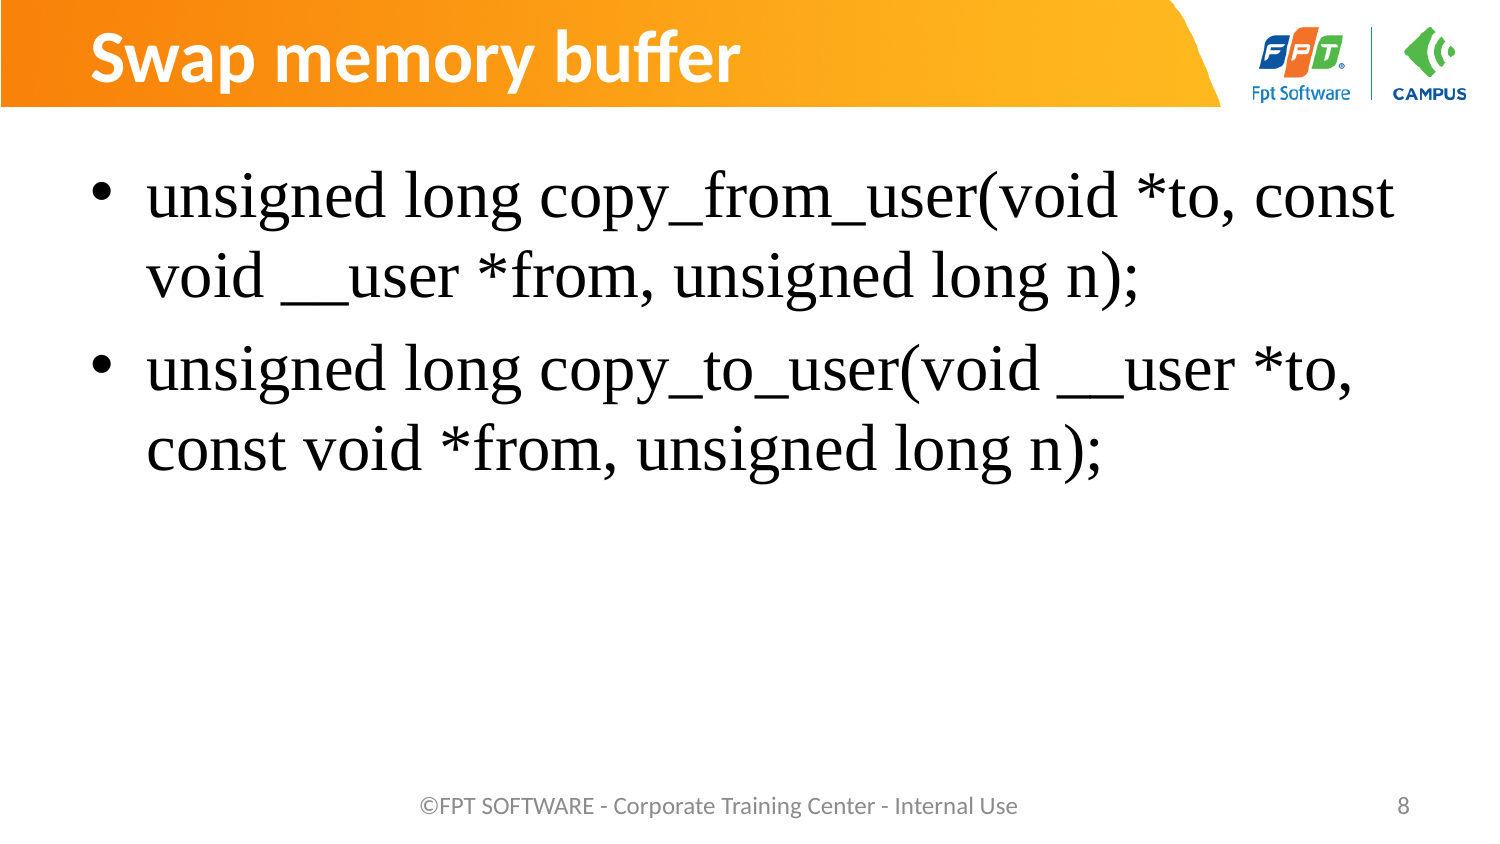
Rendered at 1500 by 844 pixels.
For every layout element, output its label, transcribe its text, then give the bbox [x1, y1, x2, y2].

footer ©FPT SOFTWARE - Corporate Training Center - Internal Use [395, 782, 1043, 827]
slide_number 8 [1074, 782, 1425, 827]
picture [1, 0, 1499, 844]
list unsigned long copy_from_user(void *to, const void __user *from, unsigned long n); unsigned long copy_to_user(void __user *to, const void *from, unsigned long n); [75, 142, 1425, 754]
title Swap memory buffer [75, 0, 1176, 106]
